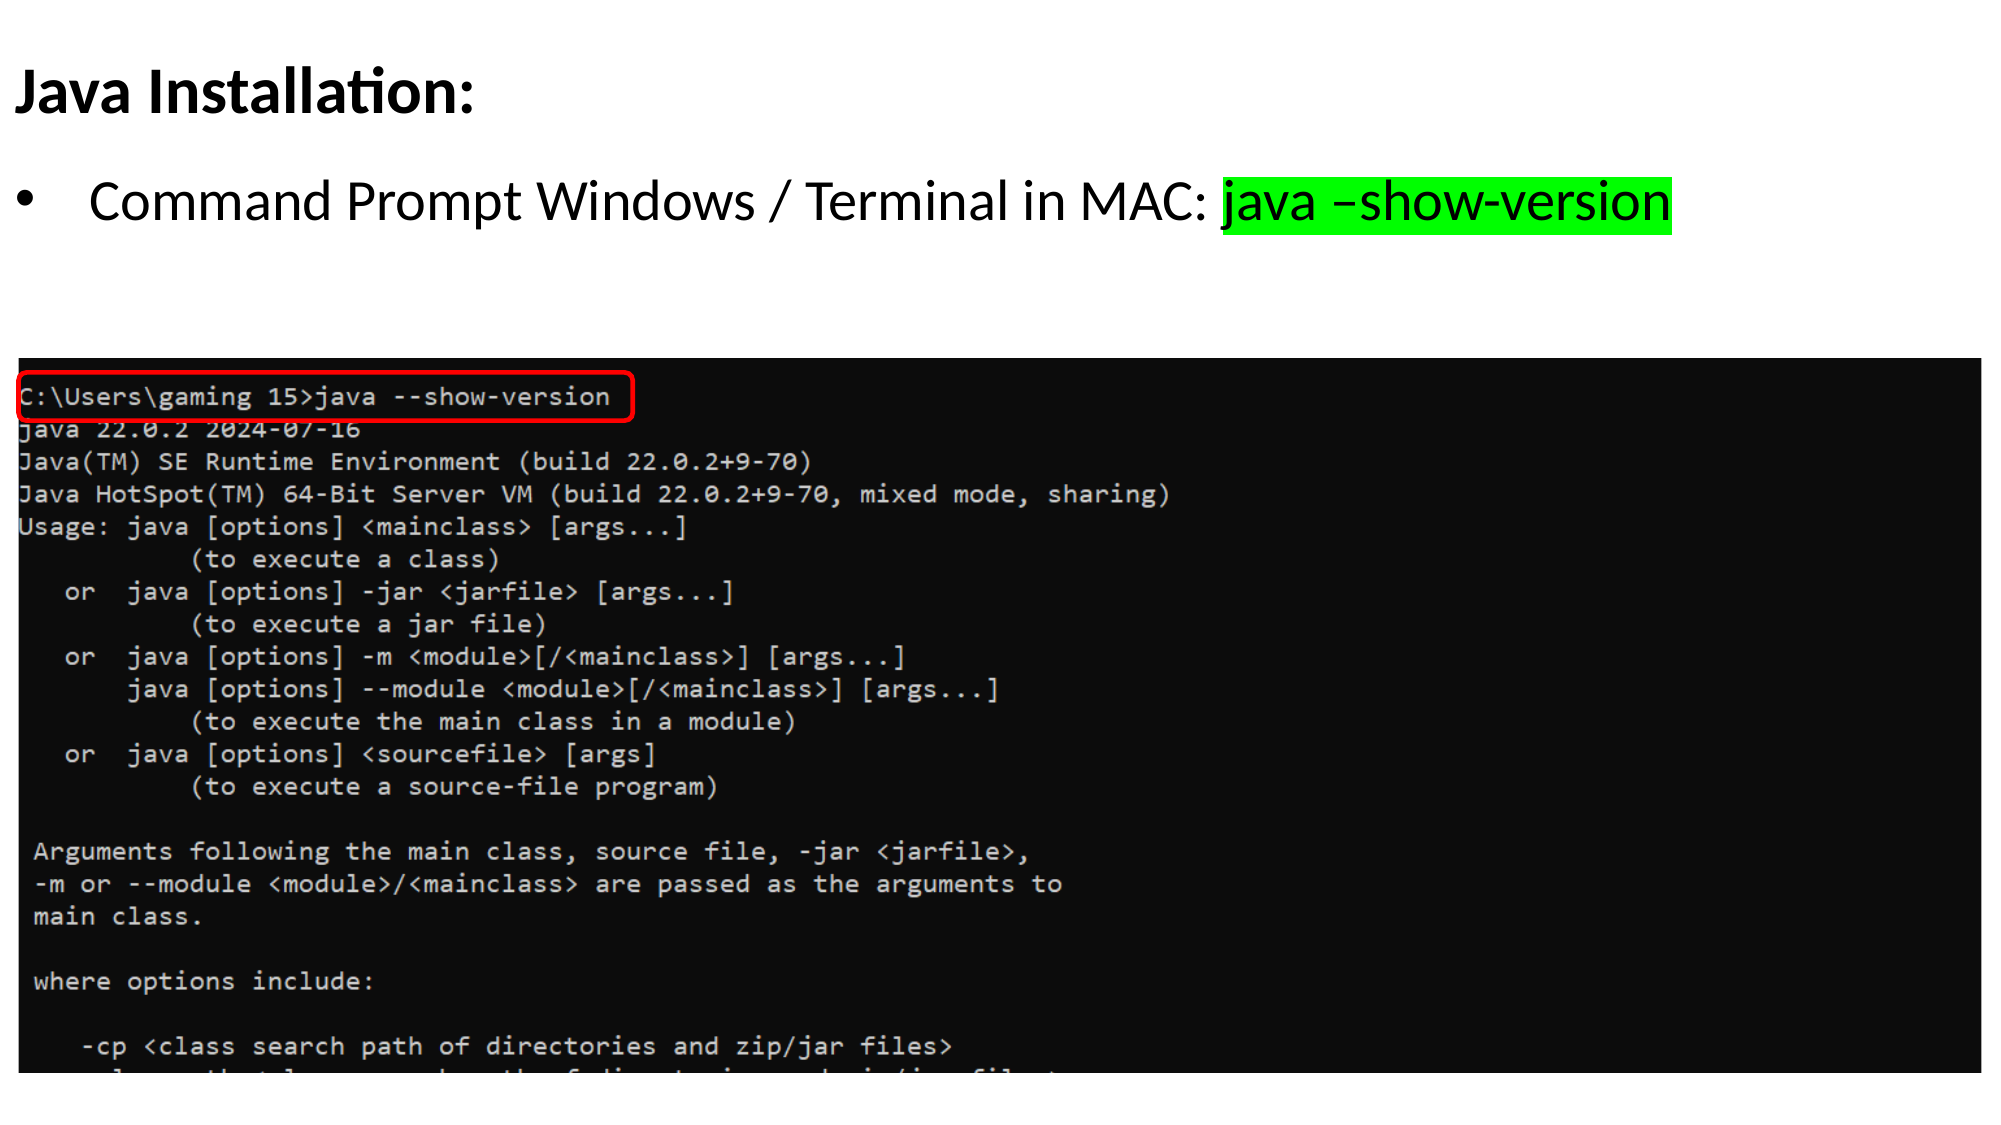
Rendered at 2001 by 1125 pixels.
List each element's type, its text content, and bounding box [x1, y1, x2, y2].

picture [18, 358, 1982, 1073]
text_box Java Installation: Command Prompt Windows / Terminal in MAC: java –show-version [0, 0, 2000, 240]
